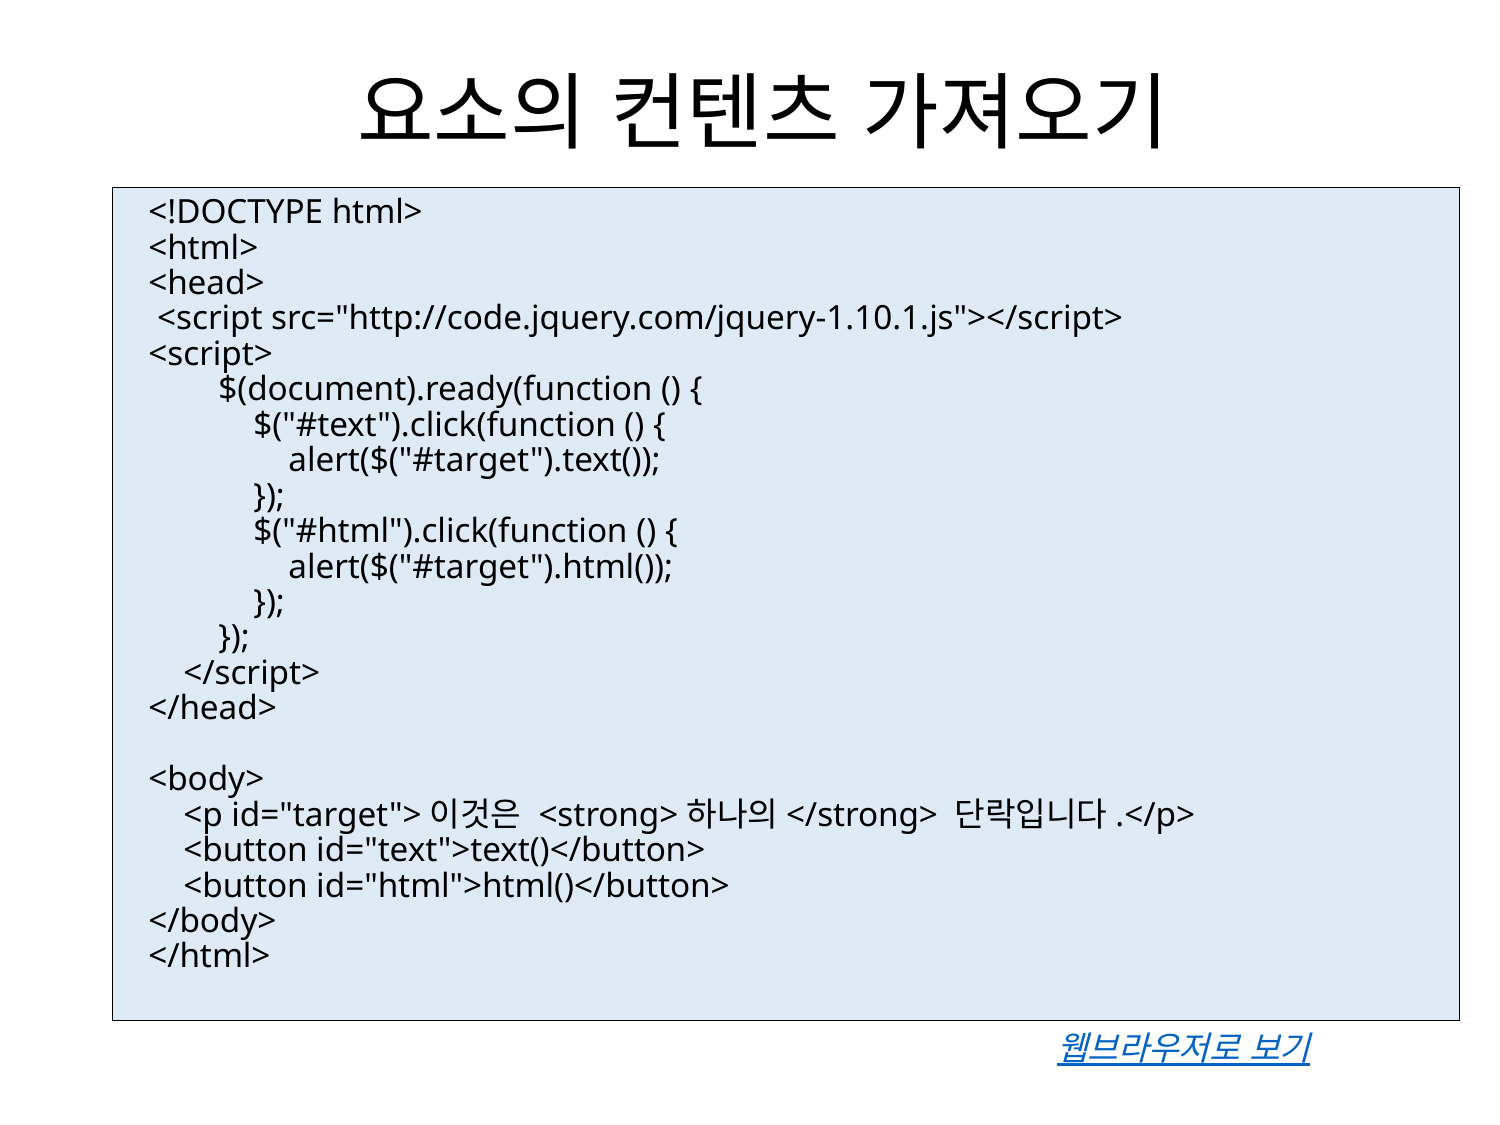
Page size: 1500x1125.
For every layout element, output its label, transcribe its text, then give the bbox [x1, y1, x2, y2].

text_box <!DOCTYPE html> <html> <head> <script src="http://code.jquery.com/jquery-1.10.1.js"></script> <script> $(document).ready(function () { $("#text").click(function () { alert($("#target").text()); }); $("#html").click(function () { alert($("#target").html()); }); }); </script> </head> <body> <p id="target">이것은 <strong>하나의</strong> 단락입니다.</p> <button id="text">text()</button> <button id="html">html()</button> </body> </html> [112, 187, 1460, 1021]
text_box 웹브라우저로 보기 [1042, 1020, 1326, 1083]
title 요소의 컨텐츠 가져오기 [64, 62, 1463, 157]
